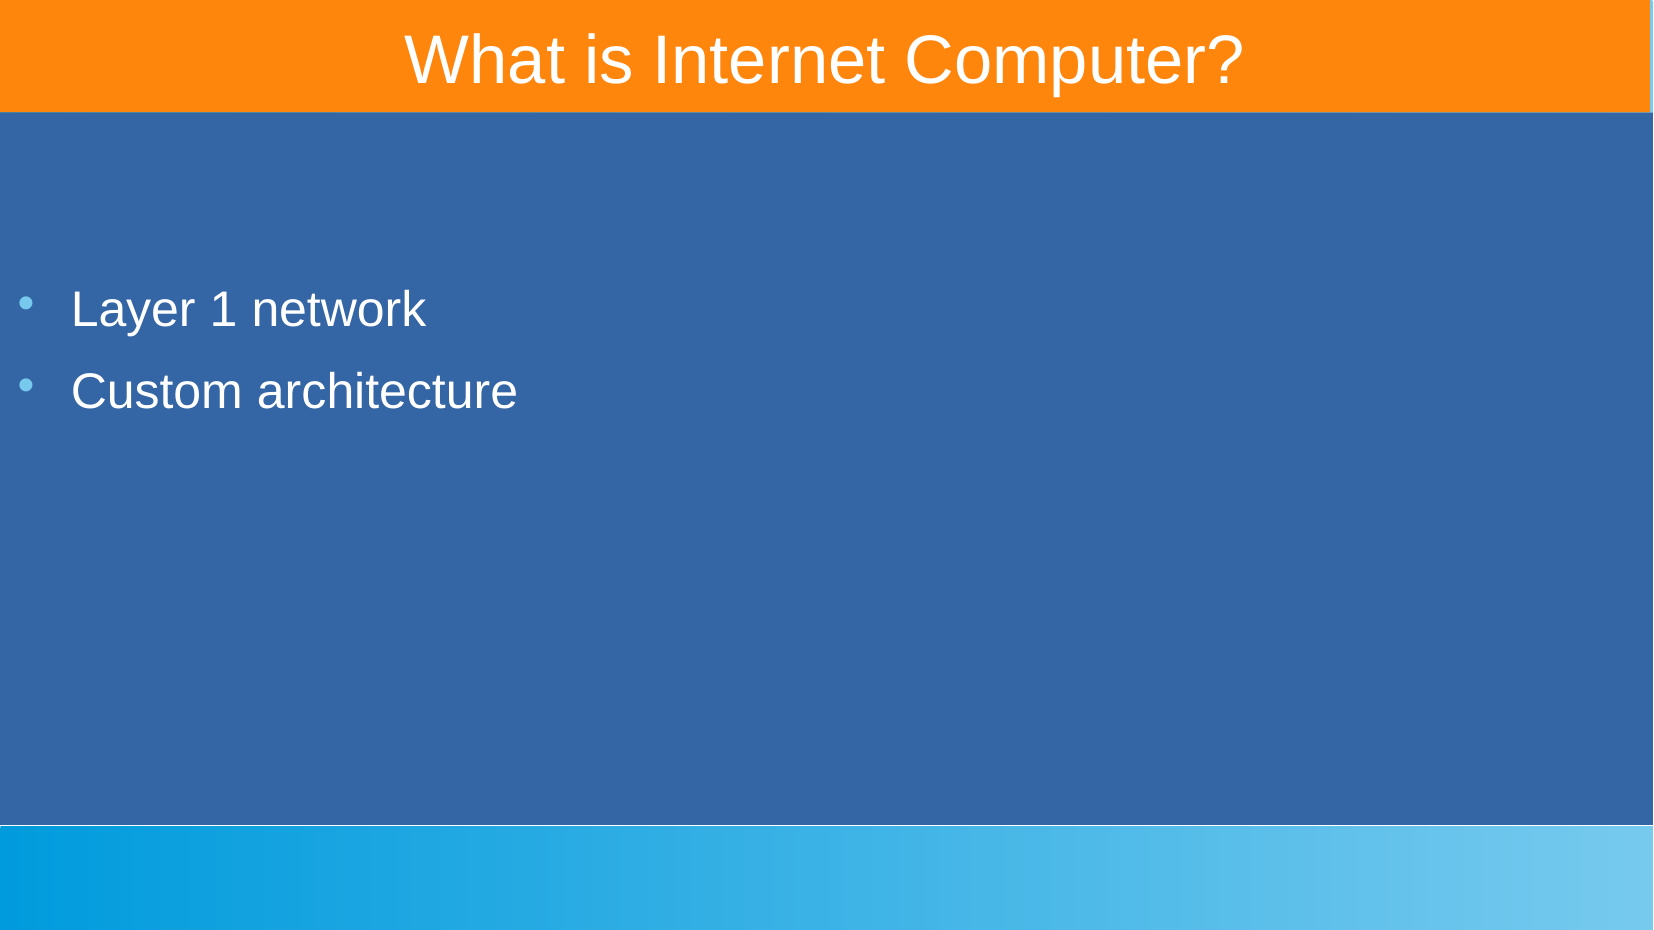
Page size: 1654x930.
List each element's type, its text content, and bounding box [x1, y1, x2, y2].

text_box Layer 1 network Custom architecture [0, 112, 1653, 825]
text_box What is Internet Computer? [0, 0, 1650, 112]
